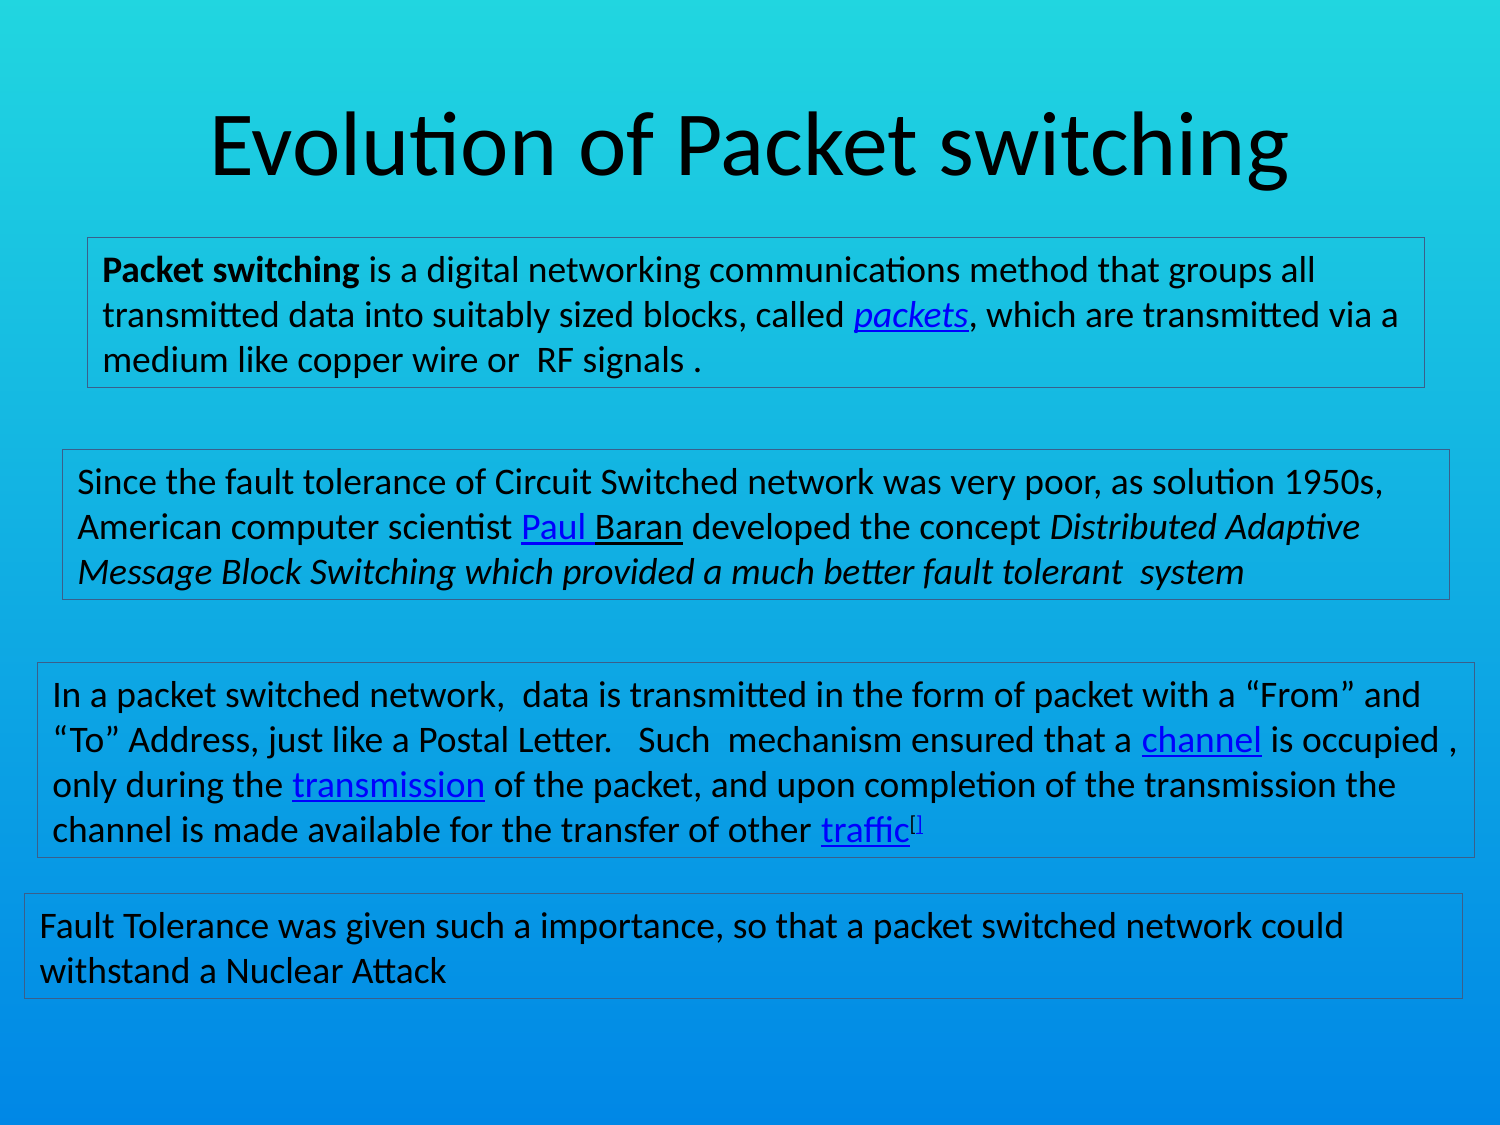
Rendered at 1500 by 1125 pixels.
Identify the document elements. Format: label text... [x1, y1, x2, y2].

text_box Packet switching is a digital networking communications method that groups all transmitted data into suitably sized blocks, called packets, which are transmitted via a medium like copper wire or RF signals . [87, 237, 1425, 388]
title Evolution of Packet switching [75, 45, 1425, 233]
text_box Since the fault tolerance of Circuit Switched network was very poor, as solution 1950s, American computer scientist Paul Baran developed the concept Distributed Adaptive Message Block Switching which provided a much better fault tolerant system [62, 449, 1450, 600]
text_box Fault Tolerance was given such a importance, so that a packet switched network could withstand a Nuclear Attack [24, 893, 1463, 999]
text_box In a packet switched network, data is transmitted in the form of packet with a “From” and “To” Address, just like a Postal Letter. Such mechanism ensured that a channel is occupied , only during the transmission of the packet, and upon completion of the transmission the channel is made available for the transfer of other traffic[] [37, 662, 1475, 858]
